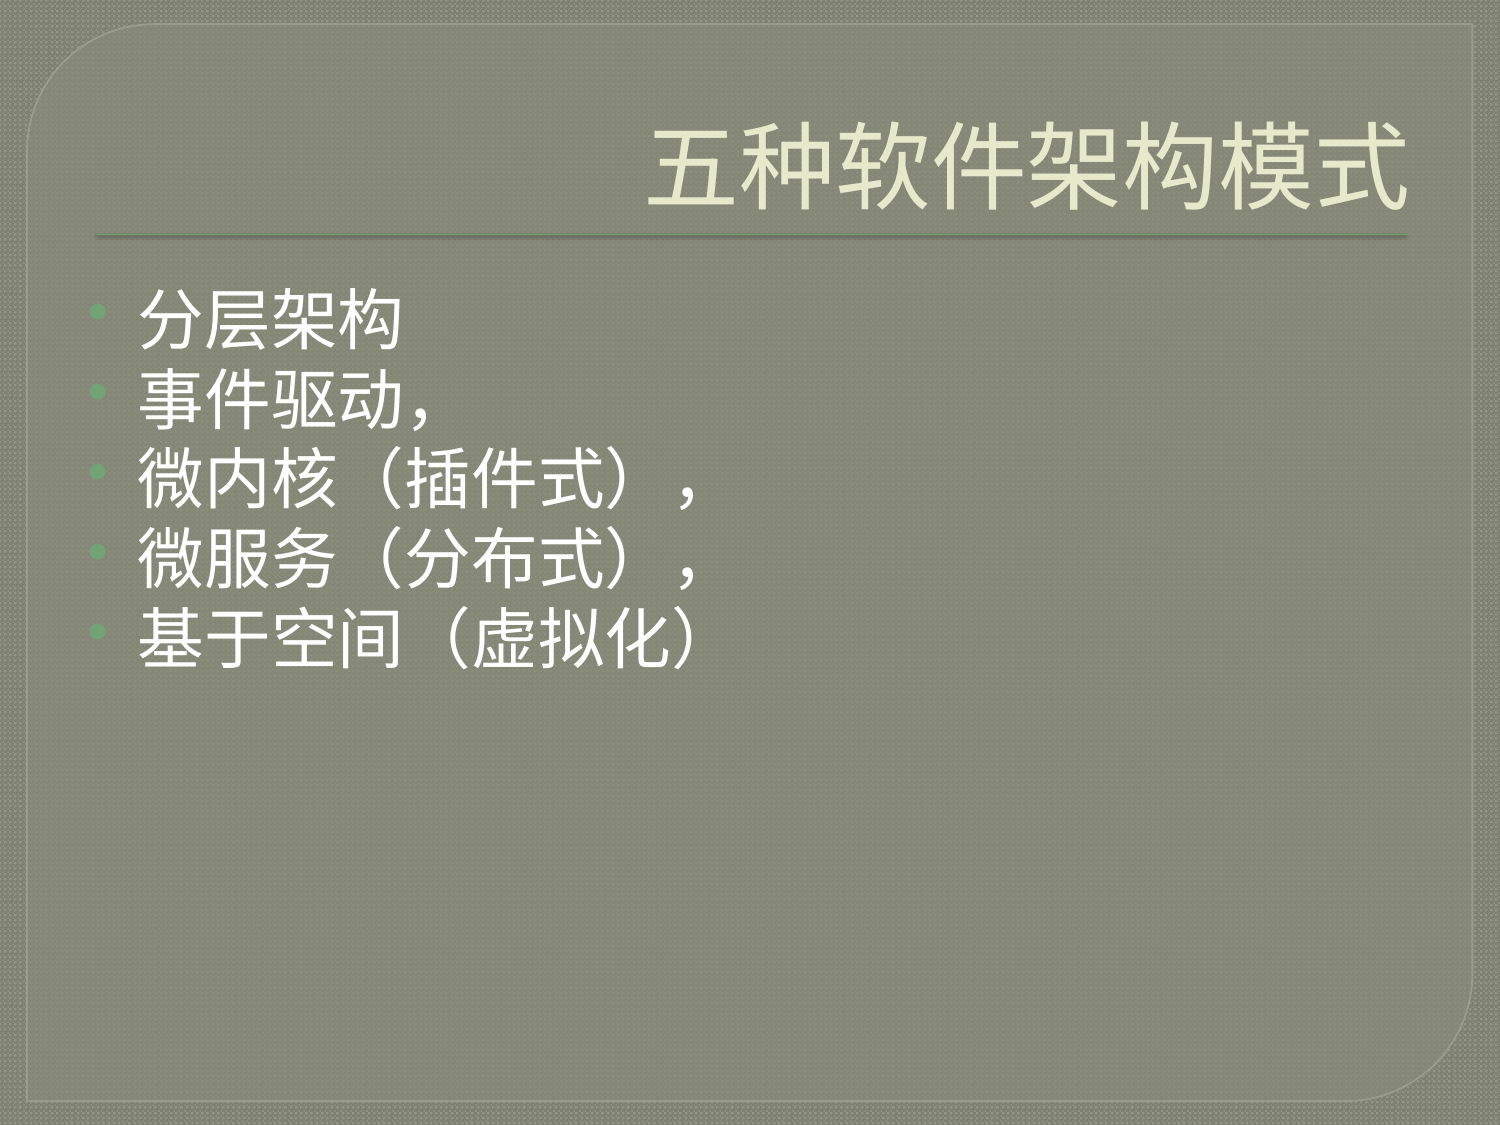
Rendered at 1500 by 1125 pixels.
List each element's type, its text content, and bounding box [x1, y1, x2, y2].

list 分层架构 事件驱动， 微内核（插件式）， 微服务（分布式）， 基于空间（虚拟化） [75, 270, 1425, 1013]
title 五种软件架构模式 [75, 41, 1425, 230]
